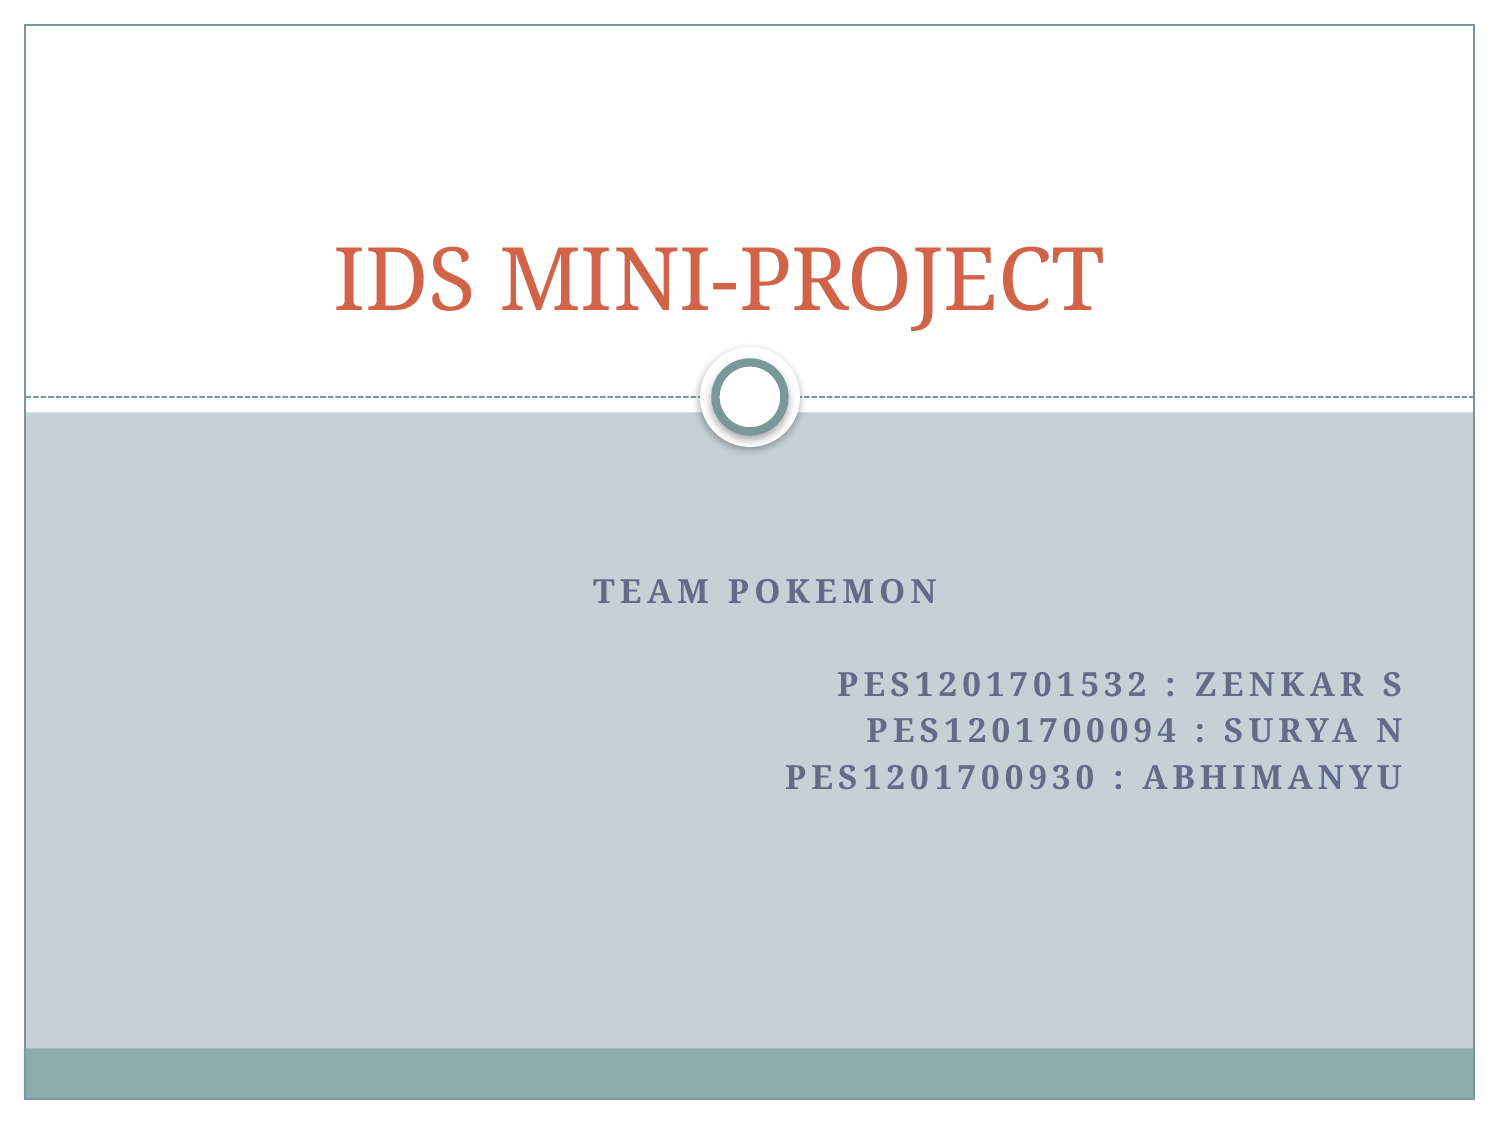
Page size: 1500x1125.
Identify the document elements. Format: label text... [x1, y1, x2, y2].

title IDS MINI-PROJECT [82, 35, 1357, 336]
subtitle TEAM POKEMON PES1201701532 : Zenkar S PES1201700094 : Surya N PES1201700930 : Abhimanyu [112, 562, 1418, 821]
